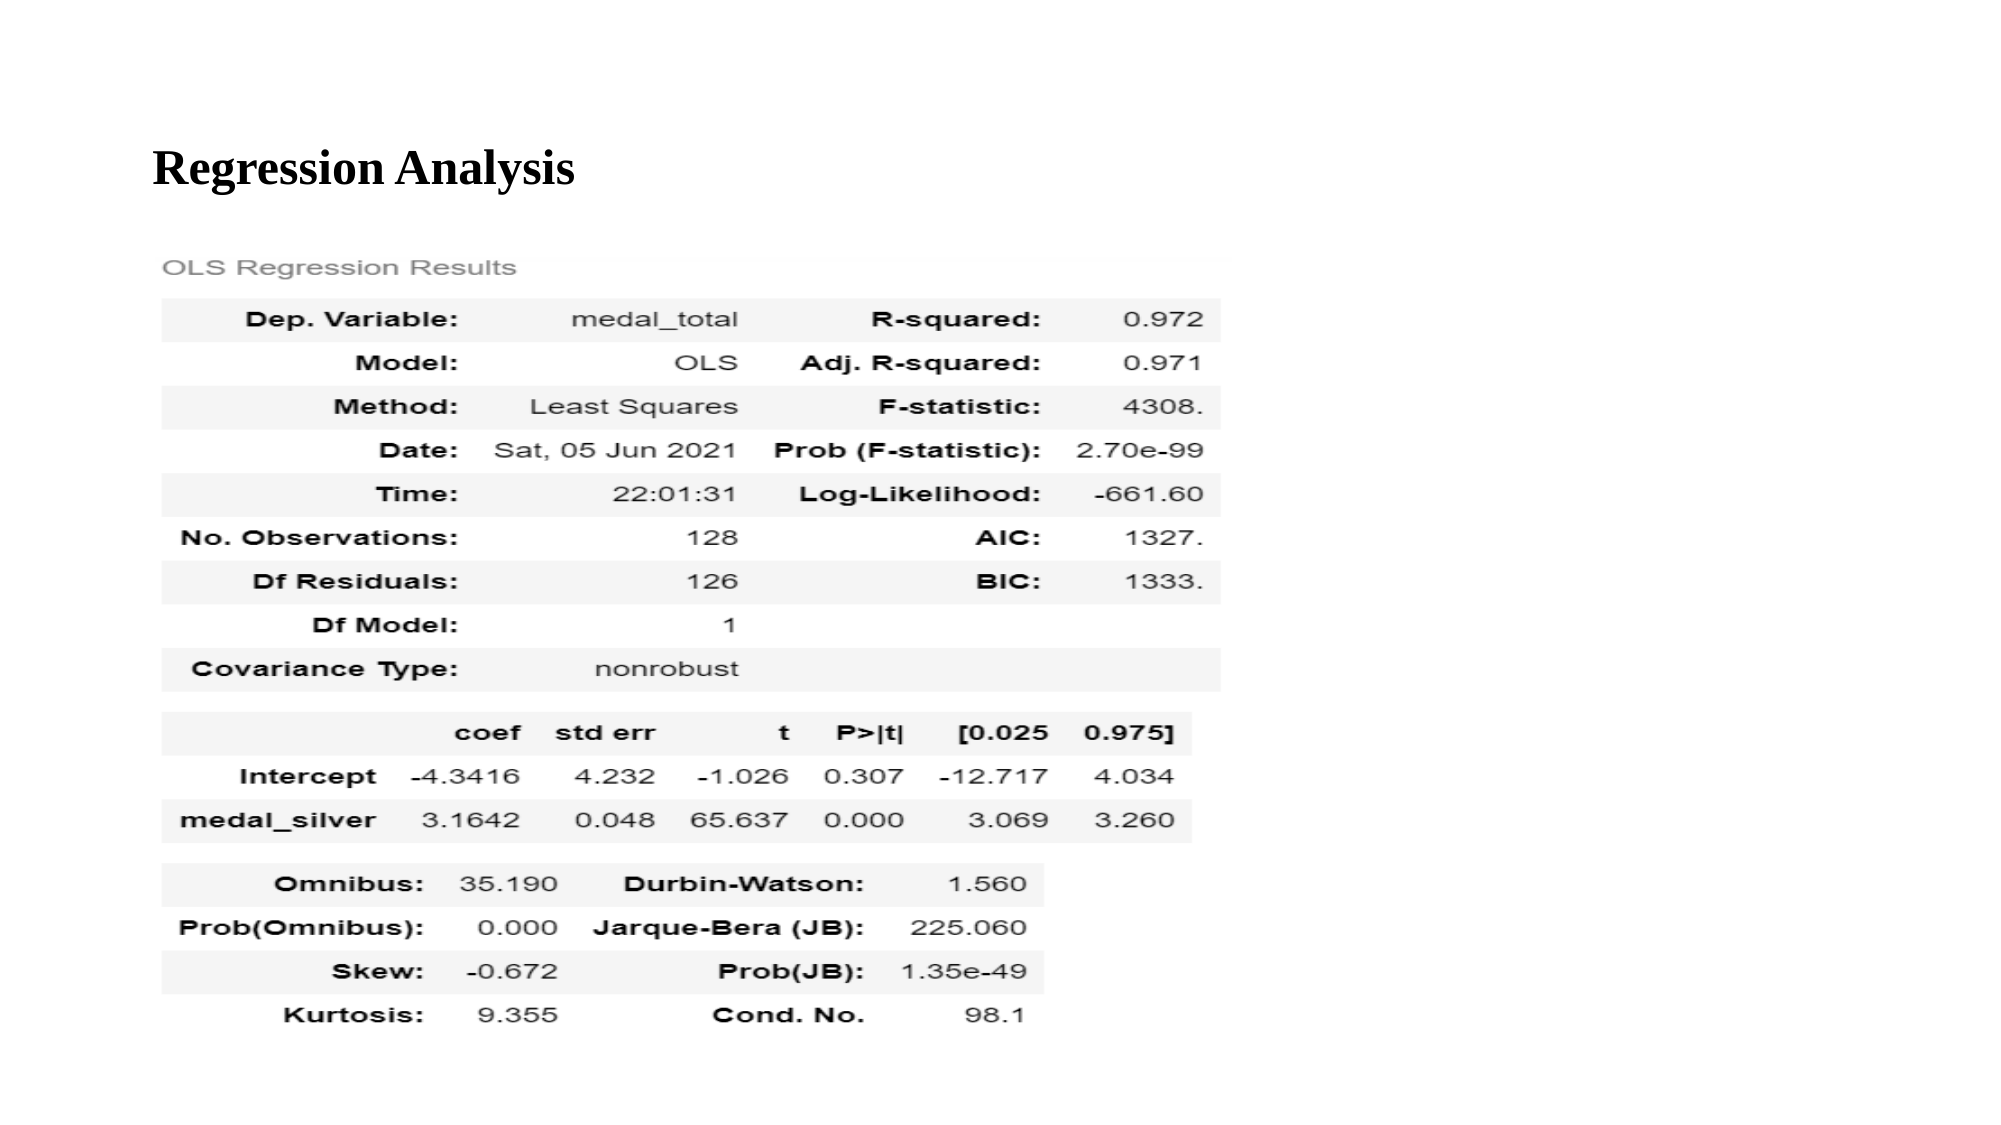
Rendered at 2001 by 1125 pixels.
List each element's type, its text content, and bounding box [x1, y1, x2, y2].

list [155, 257, 1232, 1047]
title Regression Analysis [137, 59, 1863, 278]
